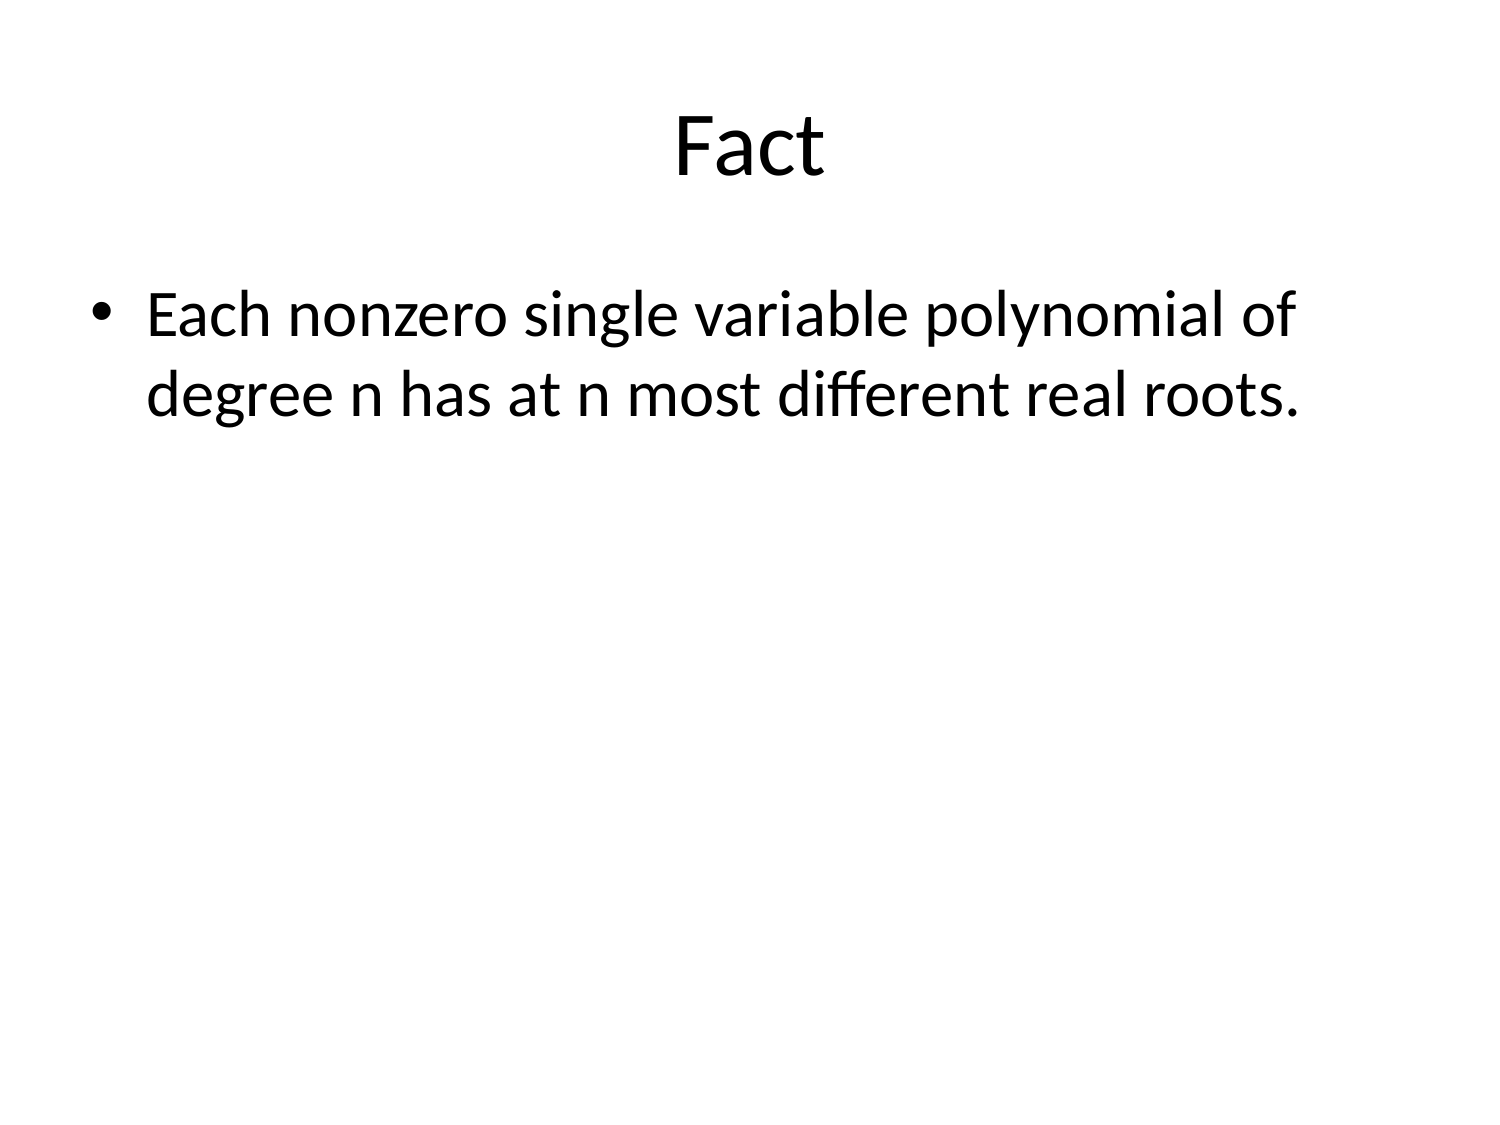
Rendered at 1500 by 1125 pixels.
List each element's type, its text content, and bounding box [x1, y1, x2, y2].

list Each nonzero single variable polynomial of degree n has at n most different real roots. [75, 262, 1425, 1005]
title Fact [75, 45, 1425, 233]
